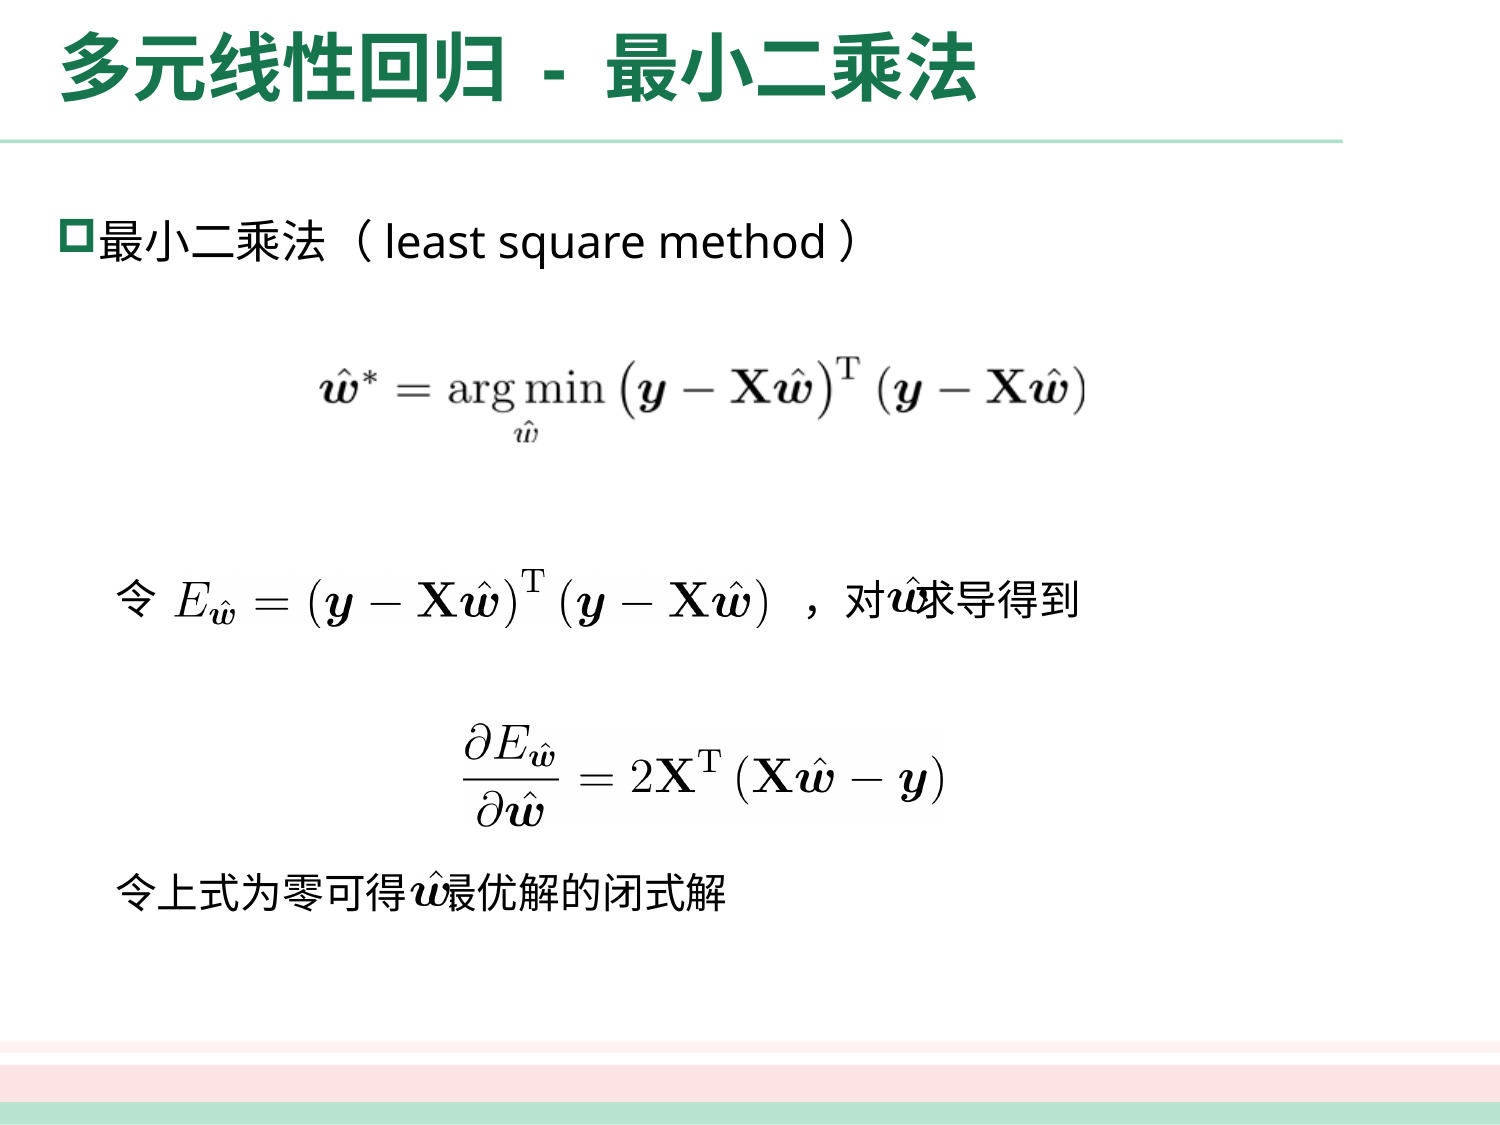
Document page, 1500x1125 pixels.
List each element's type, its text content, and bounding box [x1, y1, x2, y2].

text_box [408, 866, 452, 918]
text_box ，对 求导得到 [788, 566, 1160, 632]
text_box 令上式为零可得 最优解的闭式解 [100, 859, 945, 924]
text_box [172, 565, 769, 633]
title 多元线性回归 - 最小二乘法 [42, 7, 1337, 135]
text_box 令 [100, 565, 172, 631]
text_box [461, 718, 945, 830]
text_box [884, 572, 929, 625]
text_box 最小二乘法（least square method） [41, 211, 1455, 306]
picture [0, 0, 1500, 1125]
